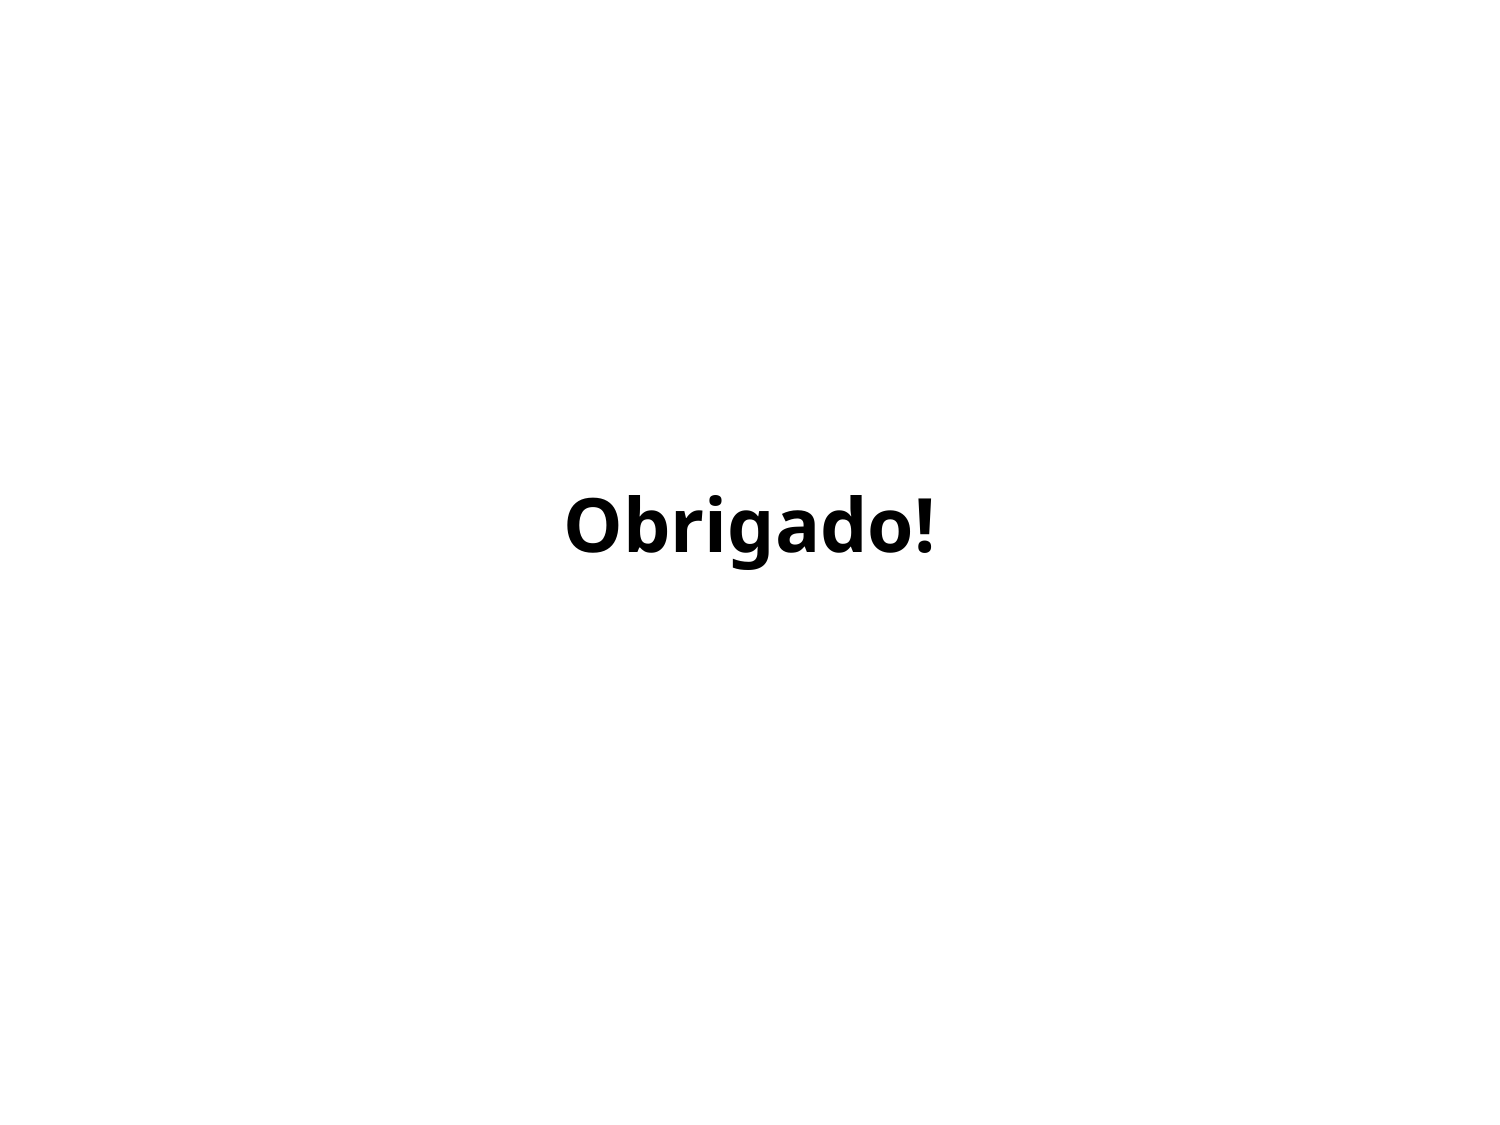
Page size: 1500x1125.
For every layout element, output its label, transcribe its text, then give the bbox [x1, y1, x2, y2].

title Obrigado! [112, 184, 1388, 576]
